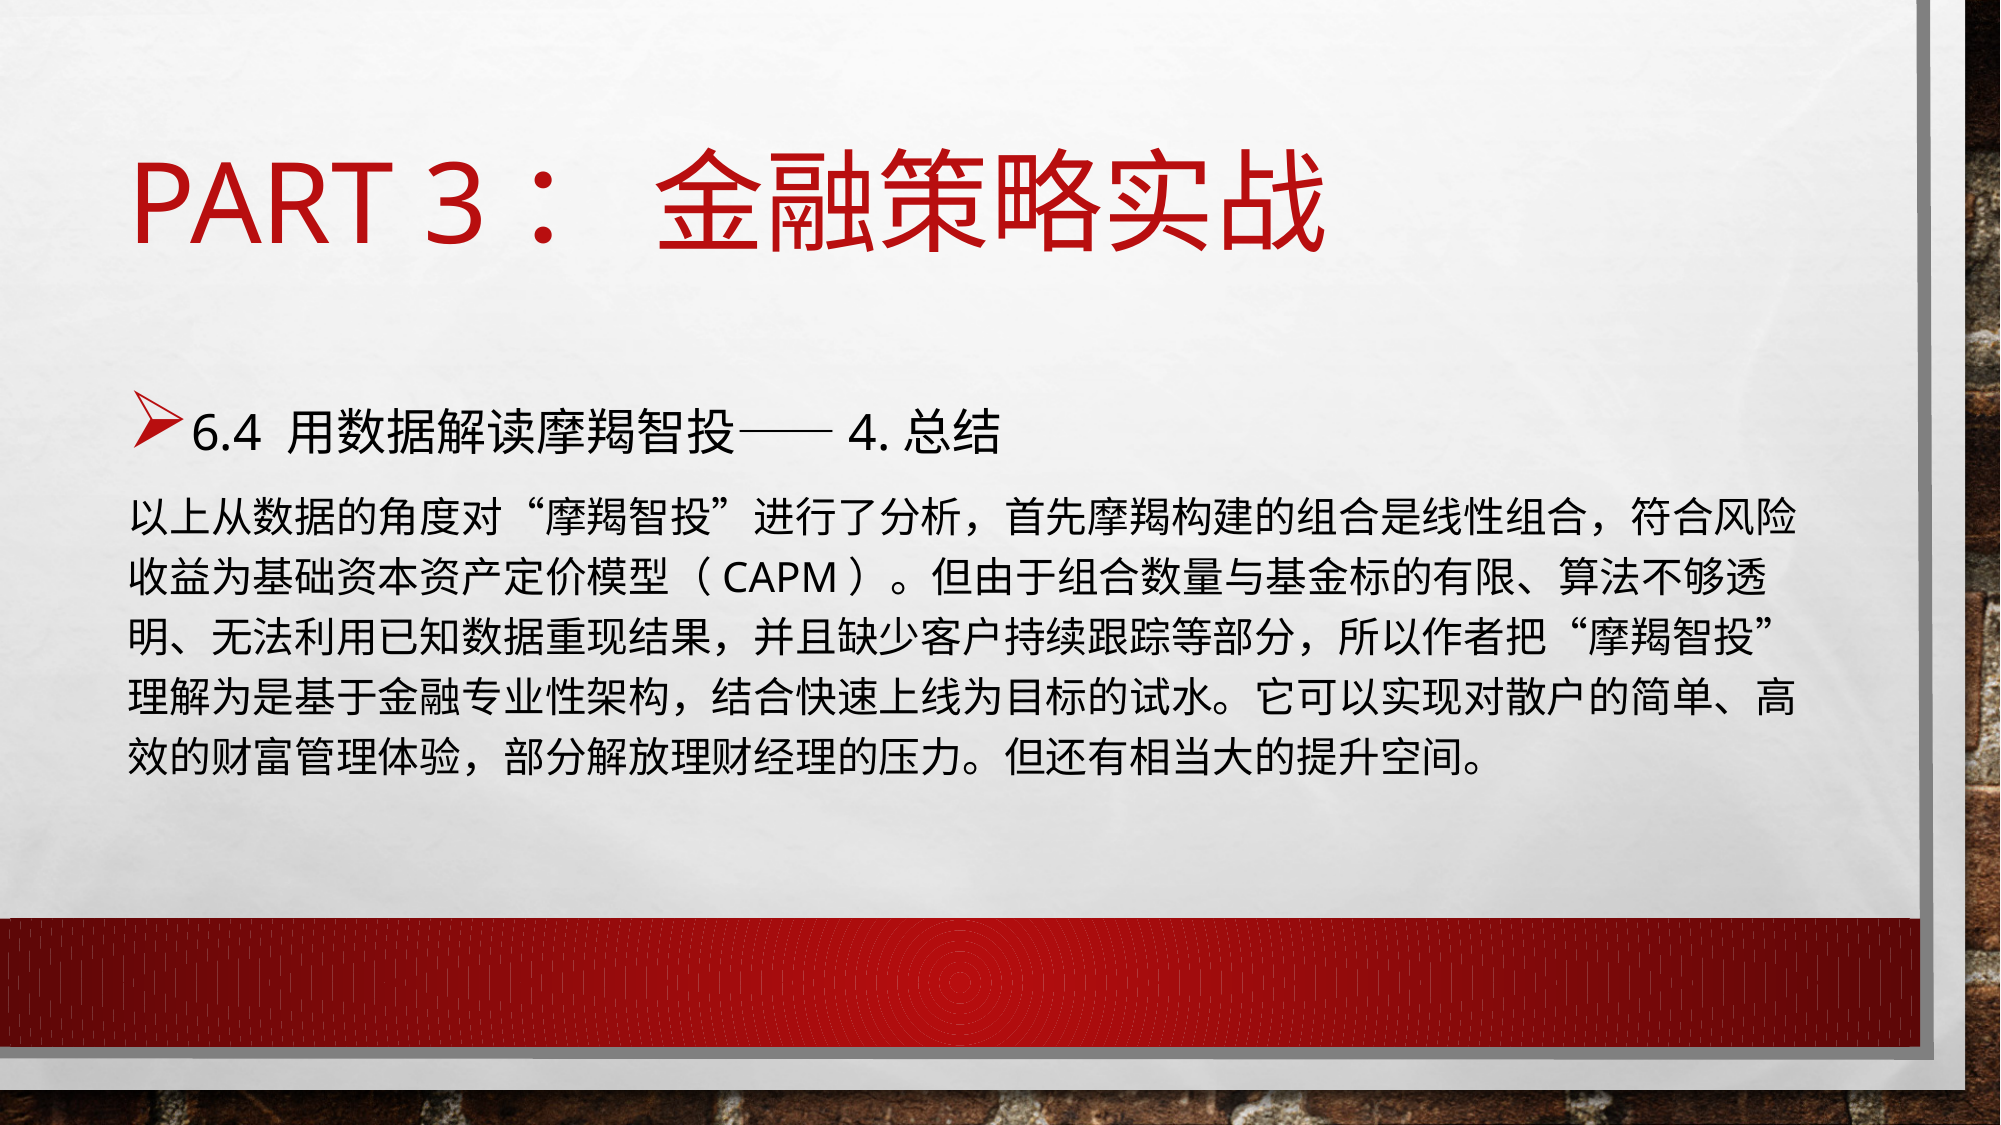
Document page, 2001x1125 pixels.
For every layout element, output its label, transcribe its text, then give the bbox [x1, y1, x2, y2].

list 6.4 用数据解读摩羯智投——4.总结 以上从数据的角度对“摩羯智投”进行了分析，首先摩羯构建的组合是线性组合，符合风险收益为基础资本资产定价模型（CAPM）。但由于组合数量与基金标的有限、算法不够透明、无法利用已知数据重现结果，并且缺少客户持续跟踪等部分，所以作者把“摩羯智投”理解为是基于金融专业性架构，结合快速上线为目标的试水。它可以实现对散户的简单、高效的财富管理体验，部分解放理财经理的压力。但还有相当大的提升空间。 [112, 222, 1818, 947]
title Part 3： 金融策略实战 [112, 112, 1847, 302]
picture [0, 0, 2000, 1125]
